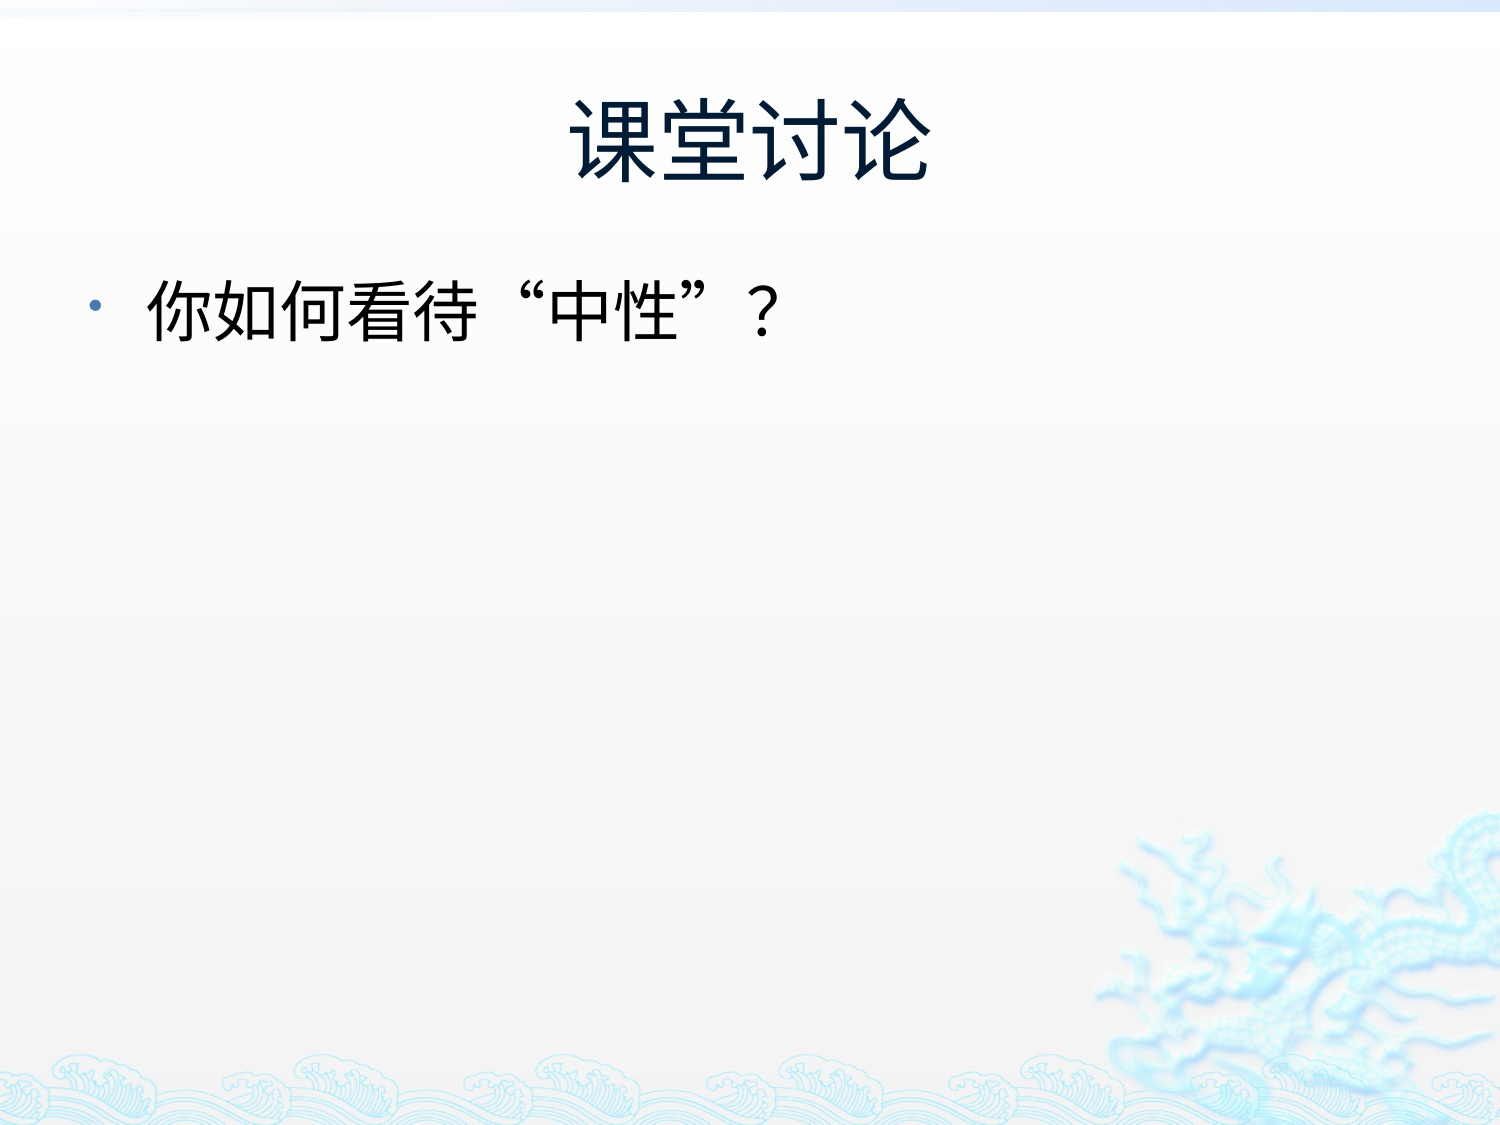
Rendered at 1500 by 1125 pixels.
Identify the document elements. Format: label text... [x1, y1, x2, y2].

list 你如何看待“中性”？ [75, 262, 1425, 1005]
title 课堂讨论 [75, 45, 1425, 233]
